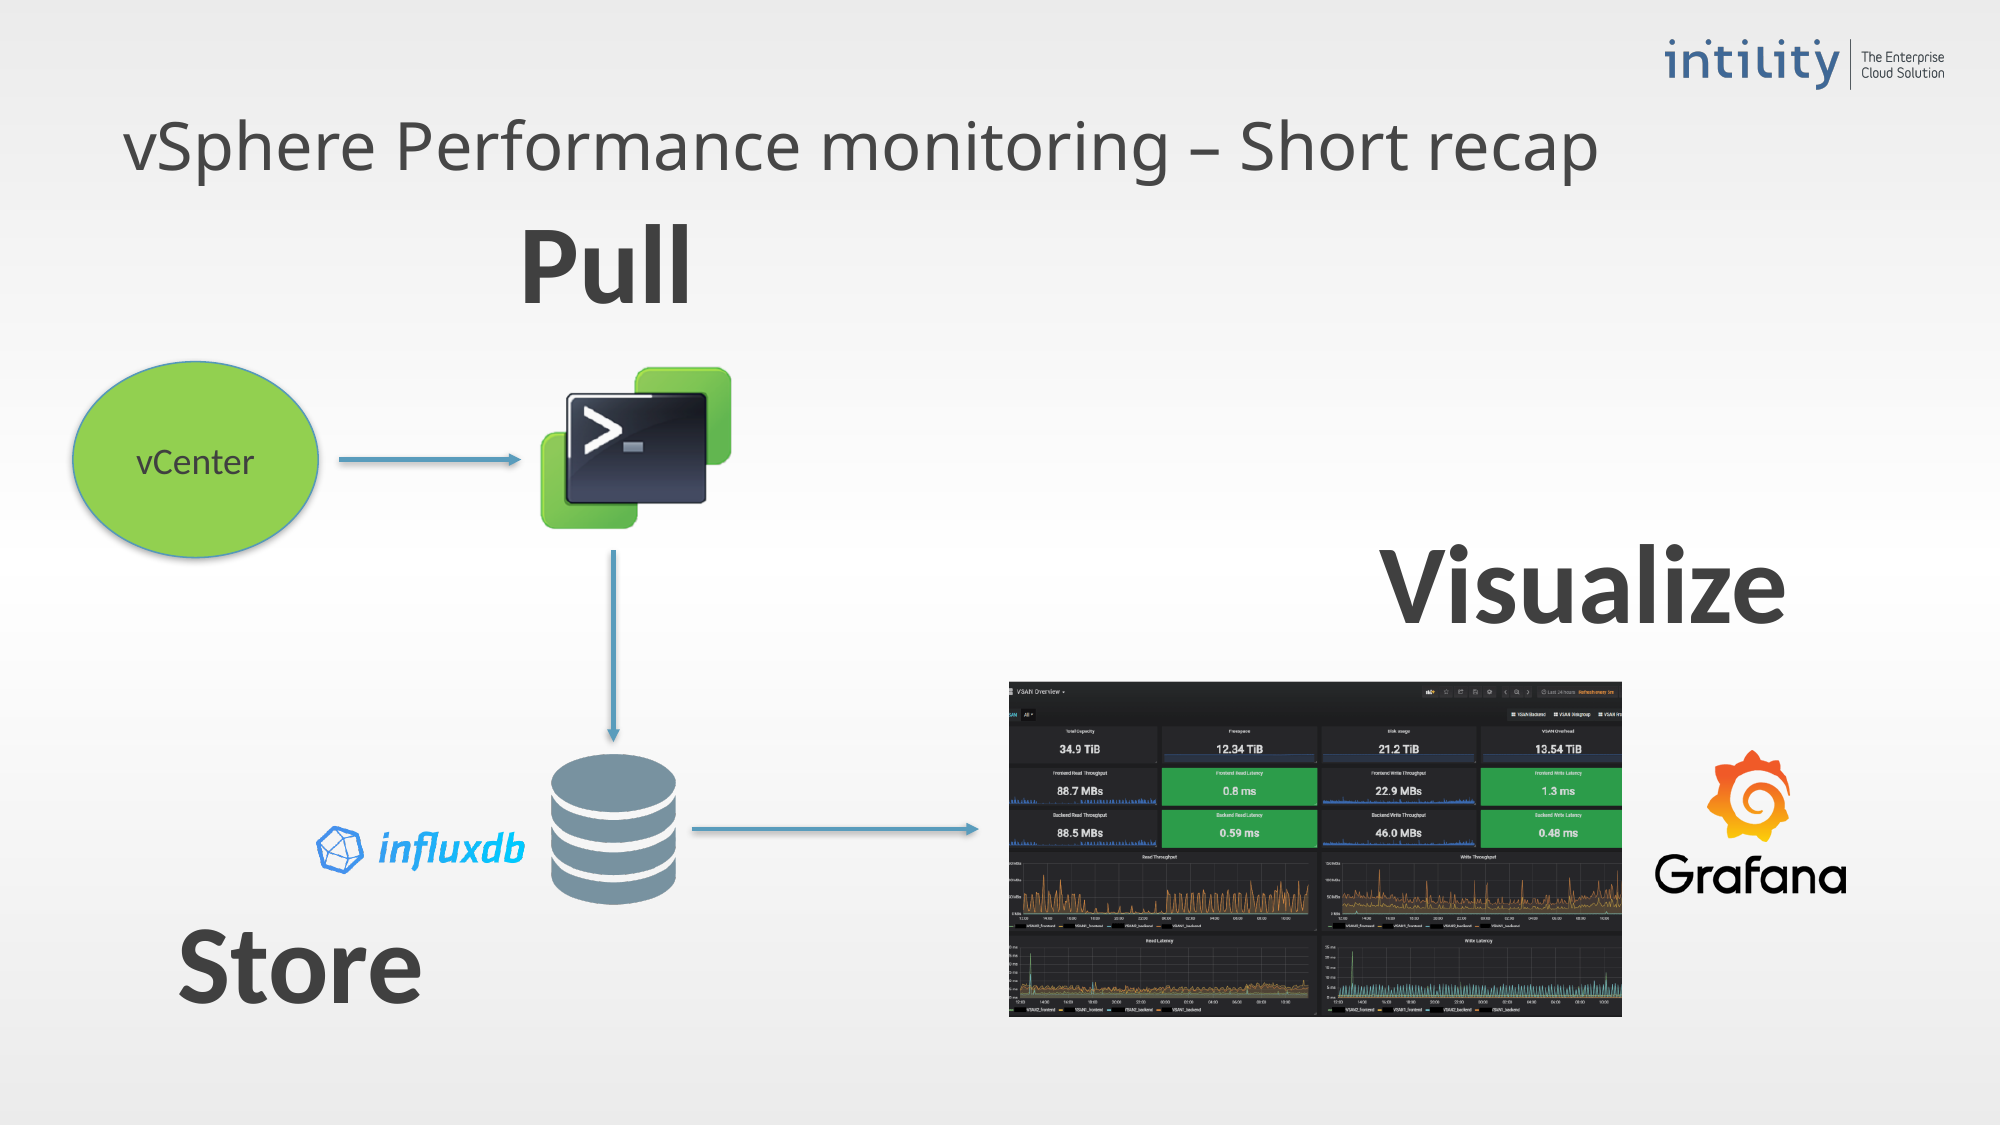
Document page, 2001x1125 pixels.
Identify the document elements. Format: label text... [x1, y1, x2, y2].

text_box Pull [504, 183, 819, 334]
text_box Visualize [1364, 503, 1892, 654]
picture [514, 351, 757, 548]
title vSphere Performance monitoring – Short recap [108, 96, 1892, 210]
picture [1633, 723, 1864, 935]
picture [217, 753, 689, 925]
text_box Store [162, 883, 505, 1034]
picture [1009, 681, 1622, 1017]
text_box vCenter [72, 360, 319, 559]
picture [1665, 39, 1944, 90]
